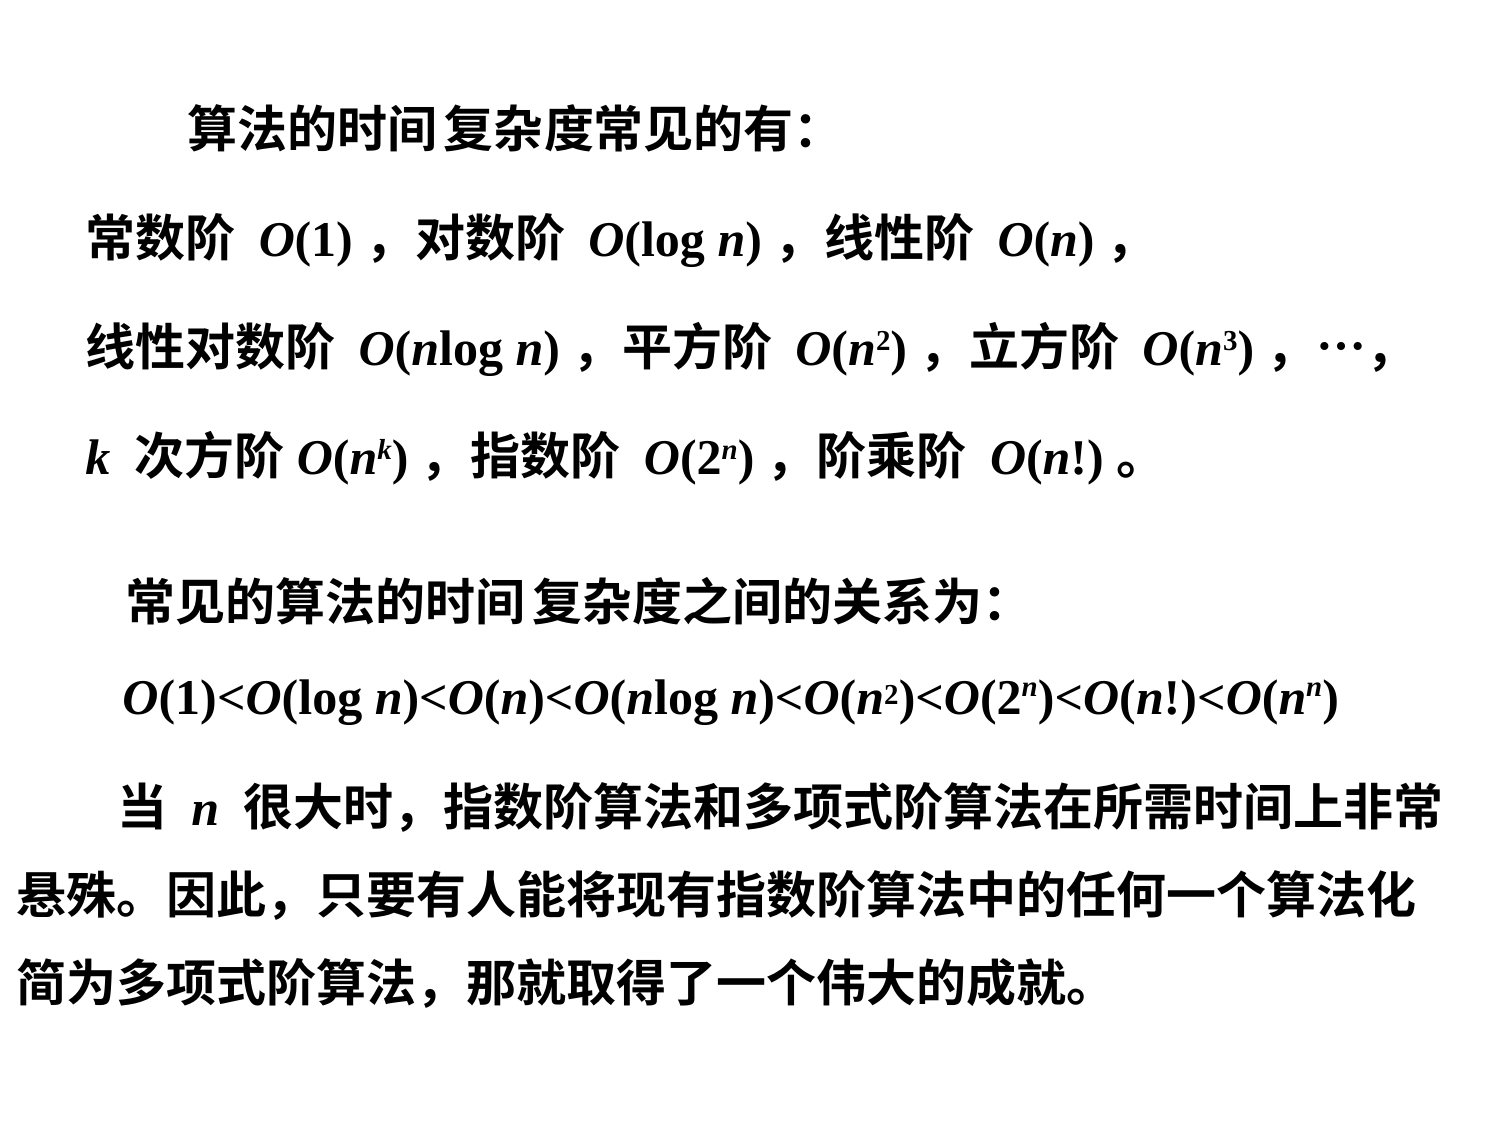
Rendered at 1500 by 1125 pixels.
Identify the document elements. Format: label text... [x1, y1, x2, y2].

text_box 常见的算法的时间 复杂度之间的关系为： O(1)<O(log n)<O(n)<O(nlog n)<O(n2)<O(2n)<O(n!)<O(nn) [20, 538, 1380, 732]
text_box 算法的时间 复杂度常见的有： 常数阶 O(1)，对数阶 O(log n)，线性阶 O(n)， 线性对数阶 O(nlog n)，平方阶 O(n2)，立方阶 O(n3)，…， k 次方阶O(nk)，指数阶 O(2n)，阶乘阶 O(n!)。 [70, 66, 1443, 492]
text_box 当 n 很大时，指数阶算法和多项式阶算法在所需时间上非常 悬殊。因此，只要有人能将现有指数阶算法中的任何一个算法化 简为多项式阶算法，那就取得了一个伟大的成就。 [1, 749, 1470, 1019]
